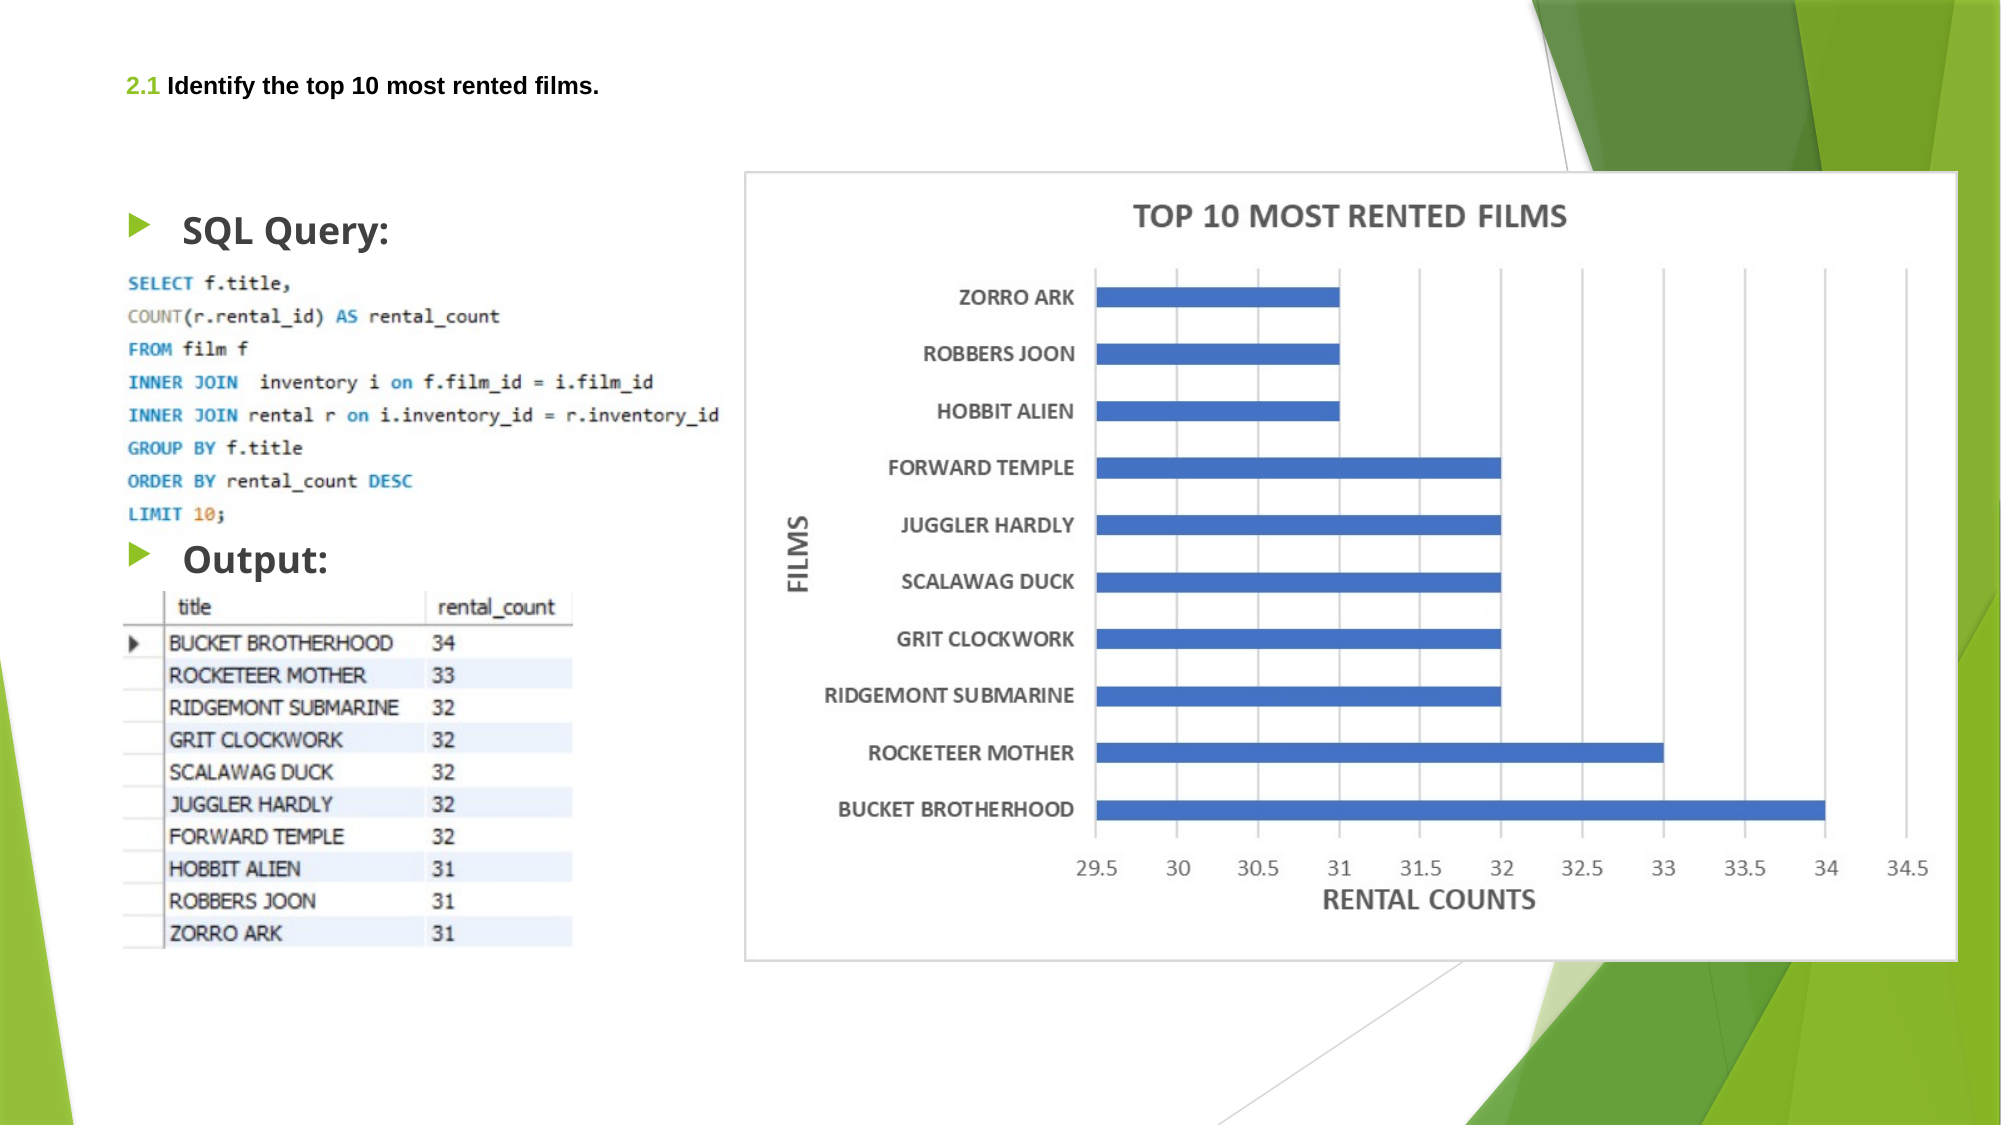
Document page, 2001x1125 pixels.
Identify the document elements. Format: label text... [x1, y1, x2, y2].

title 2.1 Identify the top 10 most rented films. [111, 62, 1522, 134]
list SQL Query: Output: [111, 199, 1522, 992]
picture [122, 171, 1958, 963]
picture [122, 591, 573, 950]
